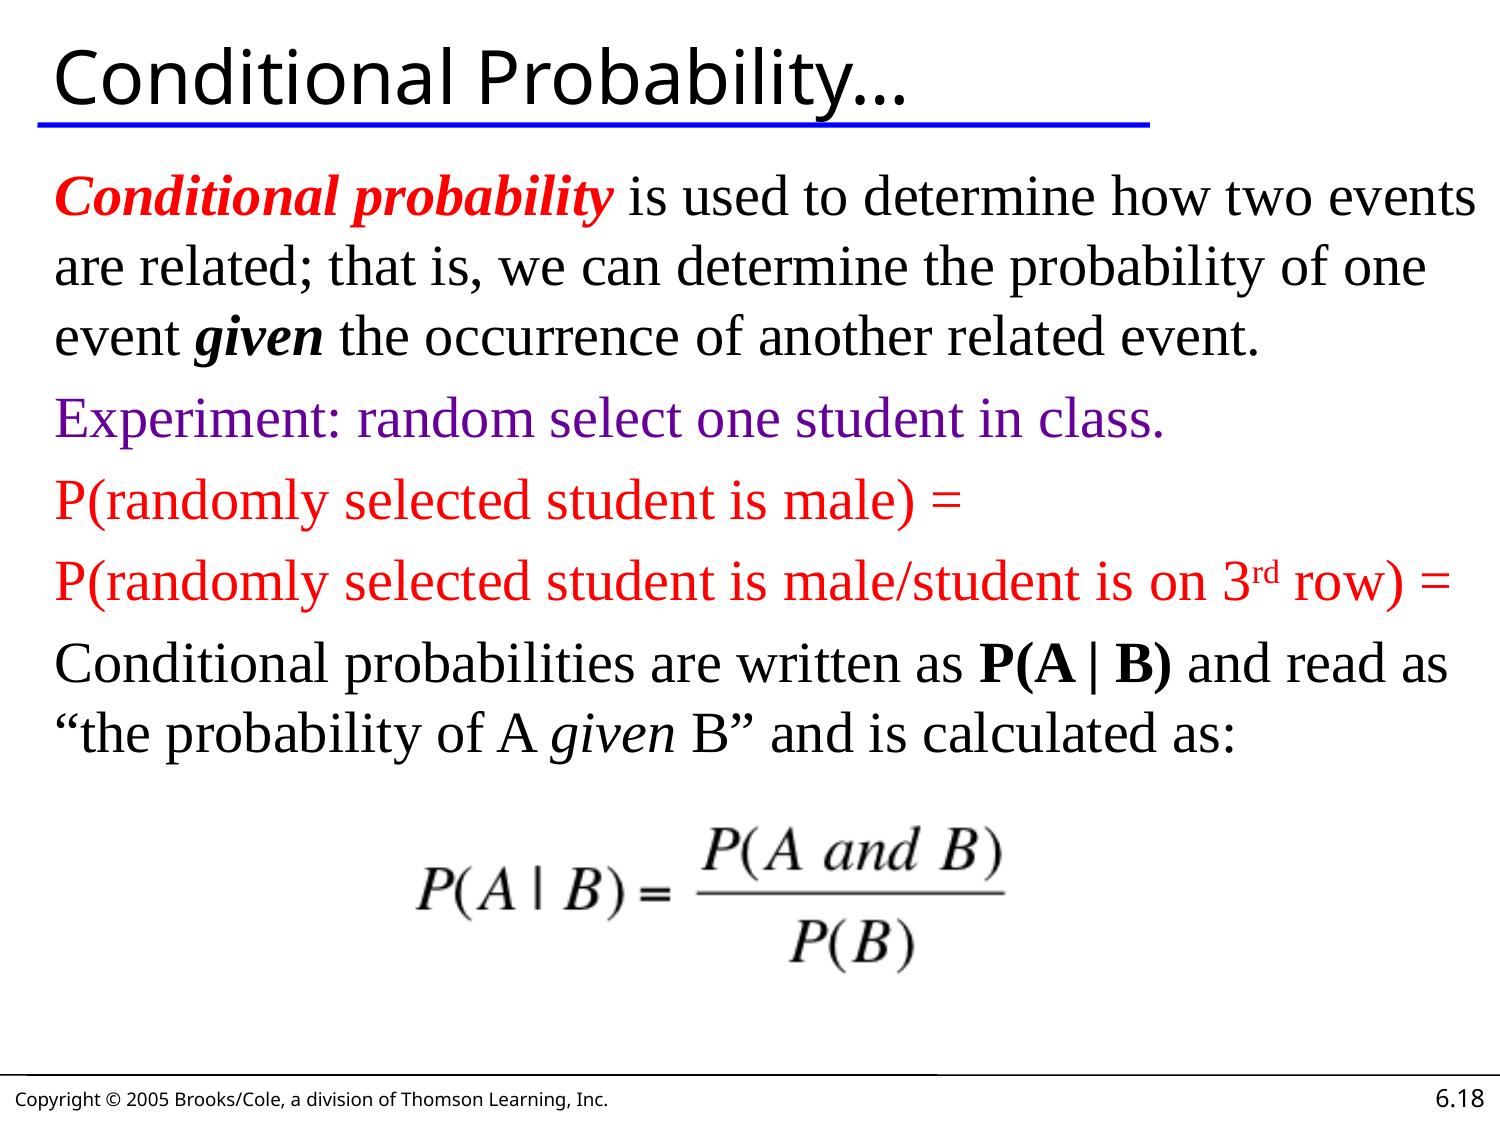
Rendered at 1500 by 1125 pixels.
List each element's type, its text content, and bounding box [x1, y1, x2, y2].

list Conditional probability is used to determine how two events are related; that is, we can determine the probability of one event given the occurrence of another related event. Experiment: random select one student in class. P(randomly selected student is male) = P(randomly selected student is male/student is on 3rd row) = Conditional probabilities are written as P(A | B) and read as “the probability of A given B” and is calculated as: [39, 149, 1500, 1051]
title Conditional Probability… [37, 24, 1476, 126]
slide_number 6.18 [1187, 1074, 1500, 1125]
picture [387, 799, 1023, 994]
